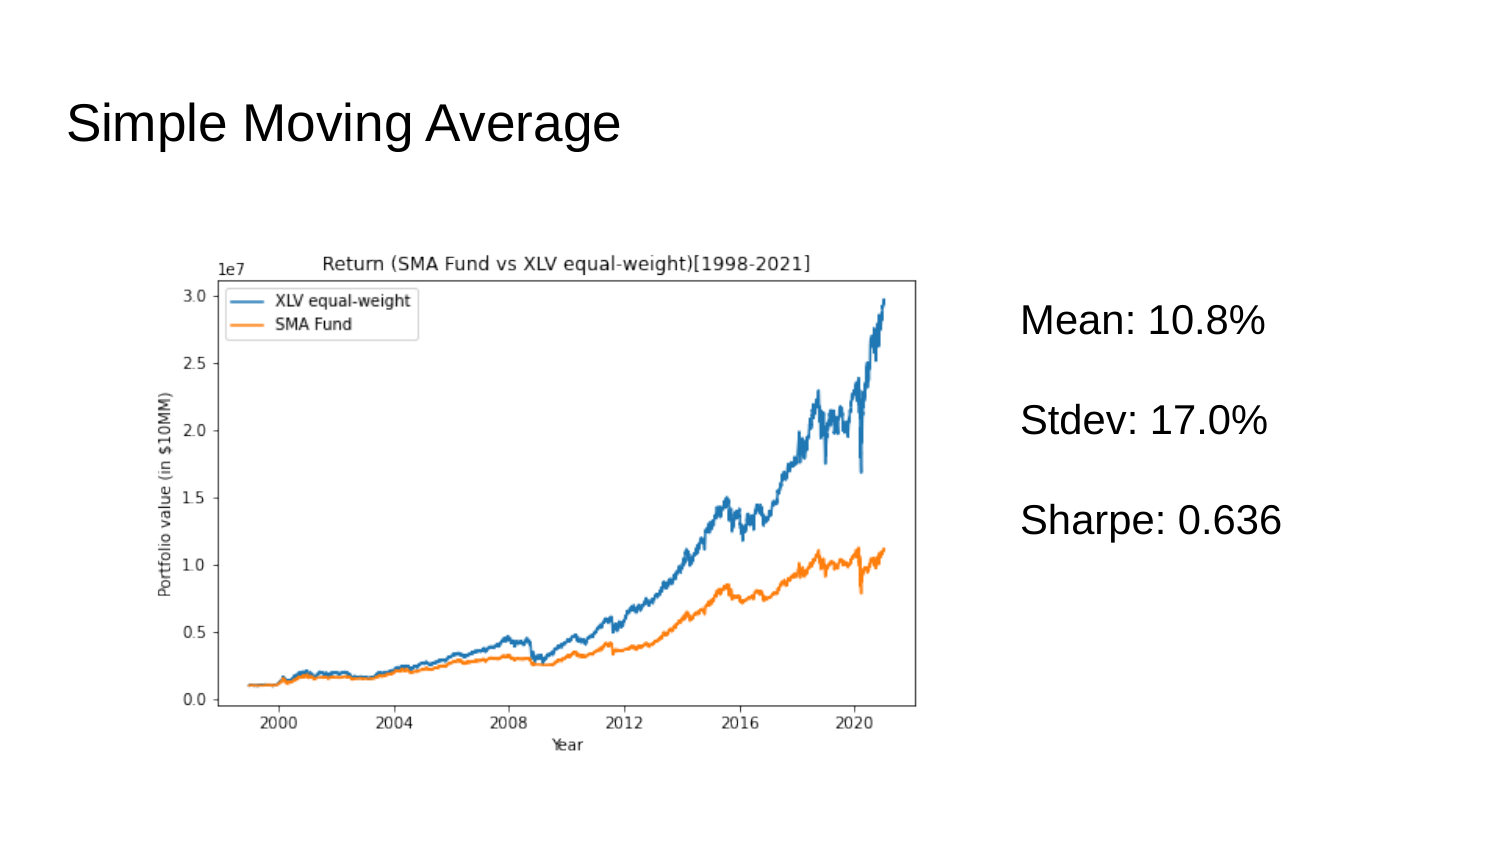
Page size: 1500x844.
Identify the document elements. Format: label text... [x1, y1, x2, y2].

title Simple Moving Average [51, 72, 1449, 167]
picture [104, 212, 1006, 776]
text_box Mean: 10.8% Stdev: 17.0% Sharpe: 0.636 [1011, 277, 1447, 558]
